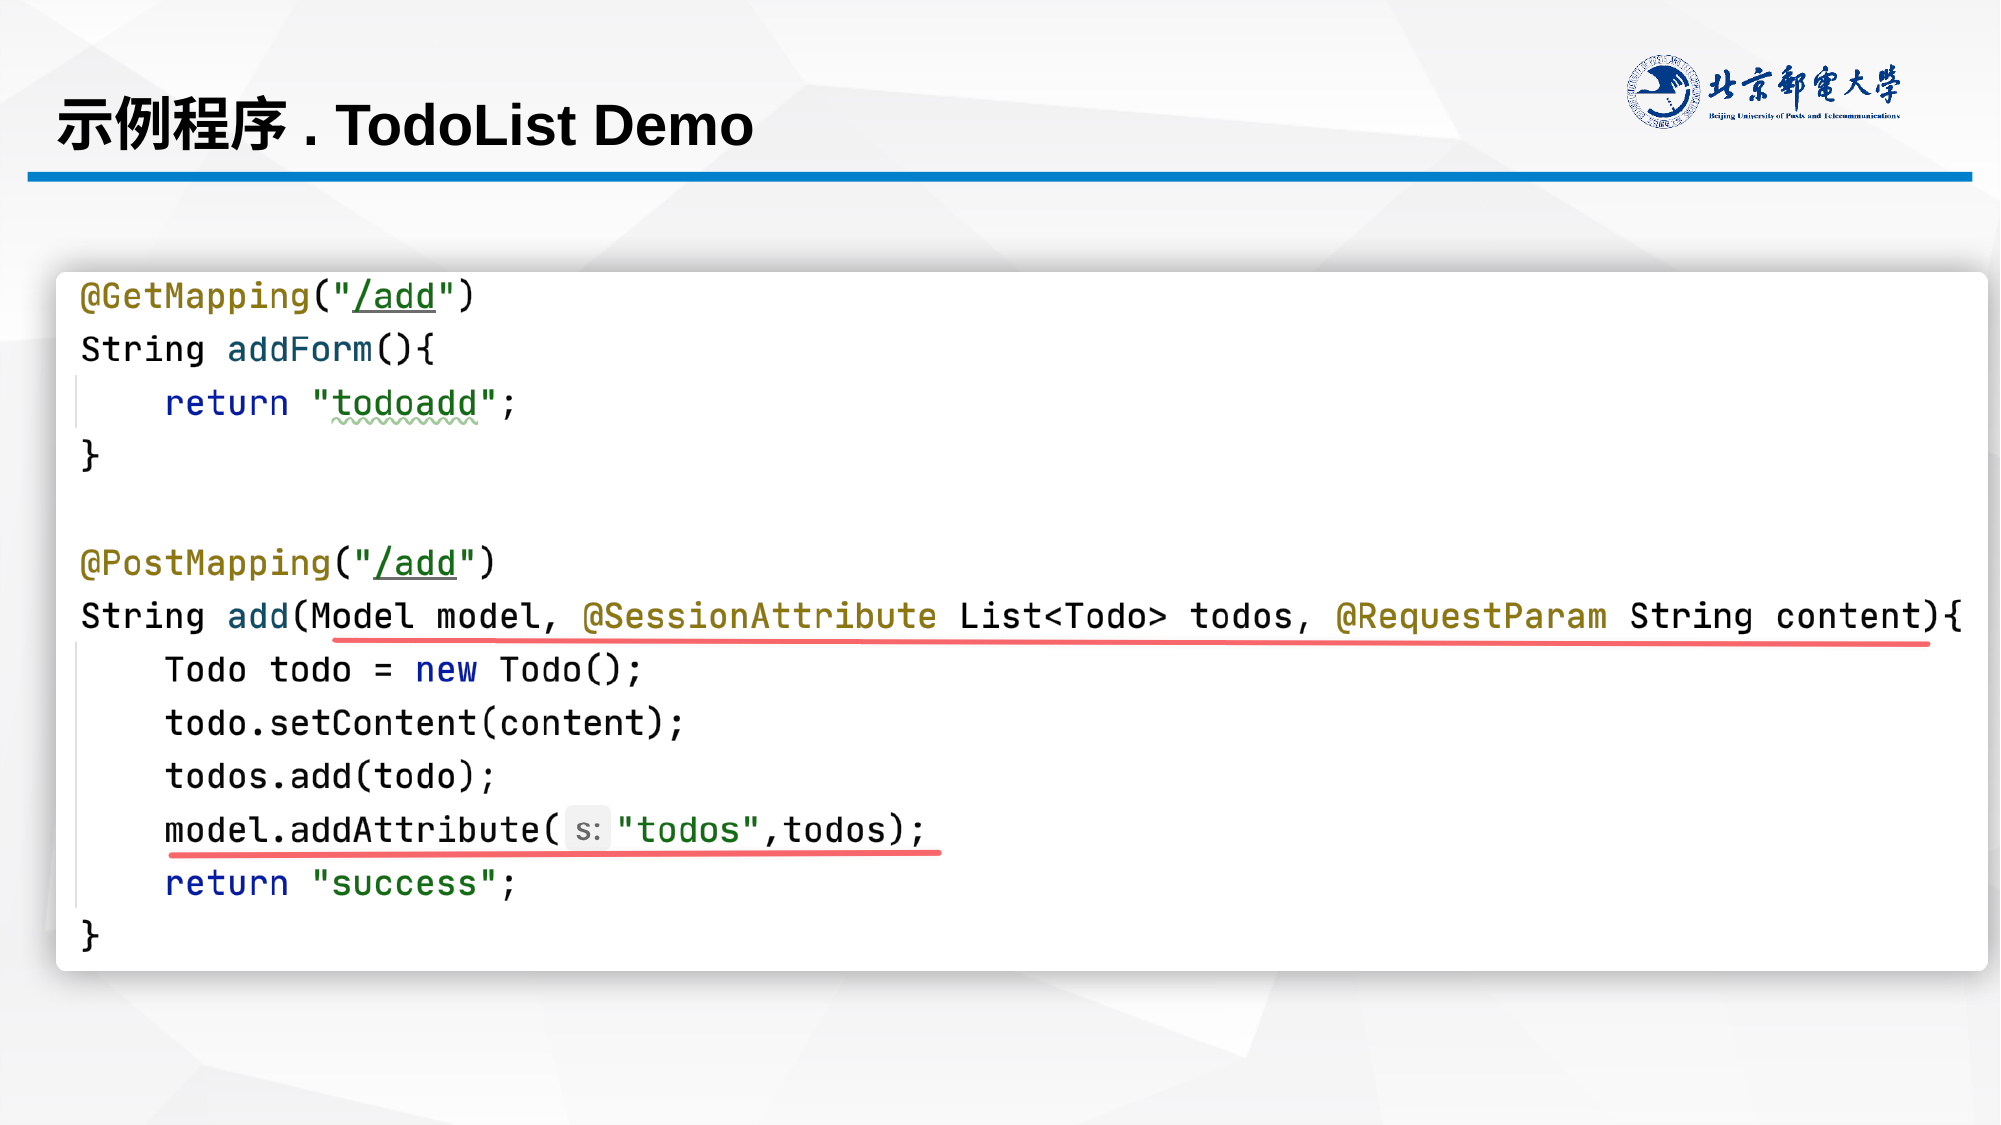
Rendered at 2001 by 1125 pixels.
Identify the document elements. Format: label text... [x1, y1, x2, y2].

picture [0, 0, 2000, 1125]
title 示例程序. TodoList Demo [41, 52, 1188, 201]
